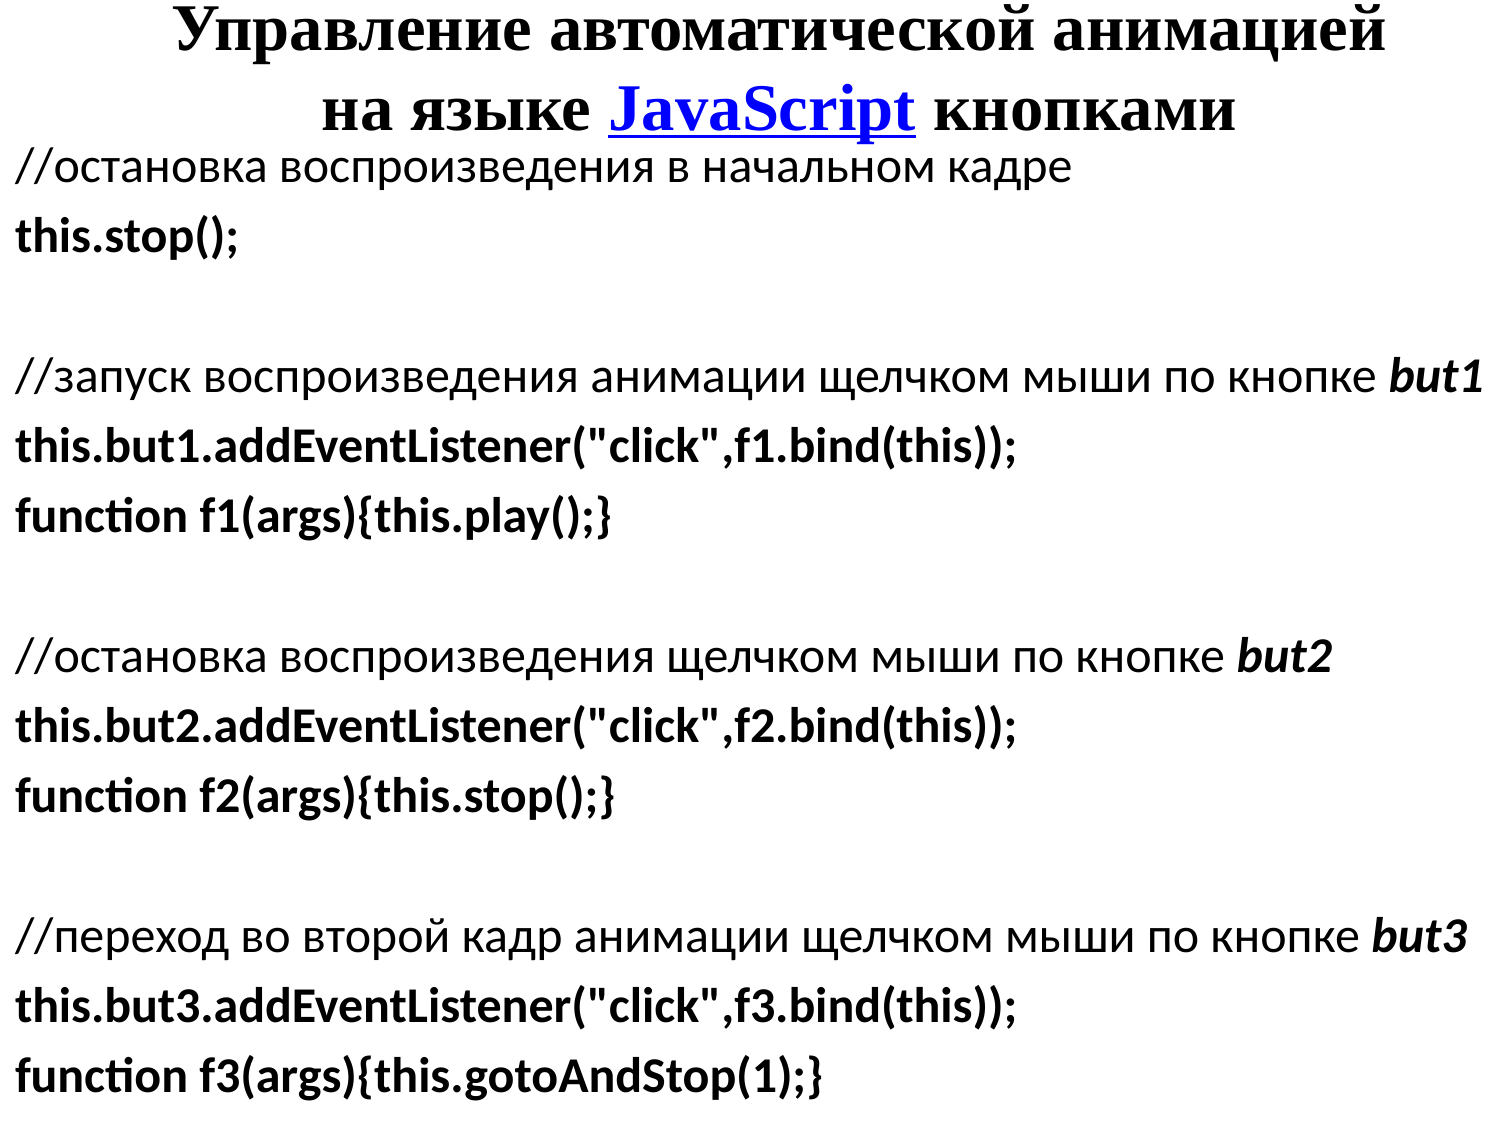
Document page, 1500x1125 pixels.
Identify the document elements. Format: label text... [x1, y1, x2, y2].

title Управление автоматической анимацией на языке JavaScript кнопками [135, 0, 1424, 125]
list //остановка воспроизведения в начальном кадре this.stop(); //запуск воспроизведения анимации щелчком мыши по кнопке but1 this.but1.addEventListener("click",f1.bind(this)); function f1(args){this.play();} //остановка воспроизведения щелчком мыши по кнопке but2 this.but2.addEventListener("click",f2.bind(this)); function f2(args){this.stop();} //переход во второй кадр анимации щелчком мыши по кнопке but3 this.but3.addEventListener("click",f3.bind(this)); function f3(args){this.gotoAndStop(1);} [0, 125, 1500, 1125]
